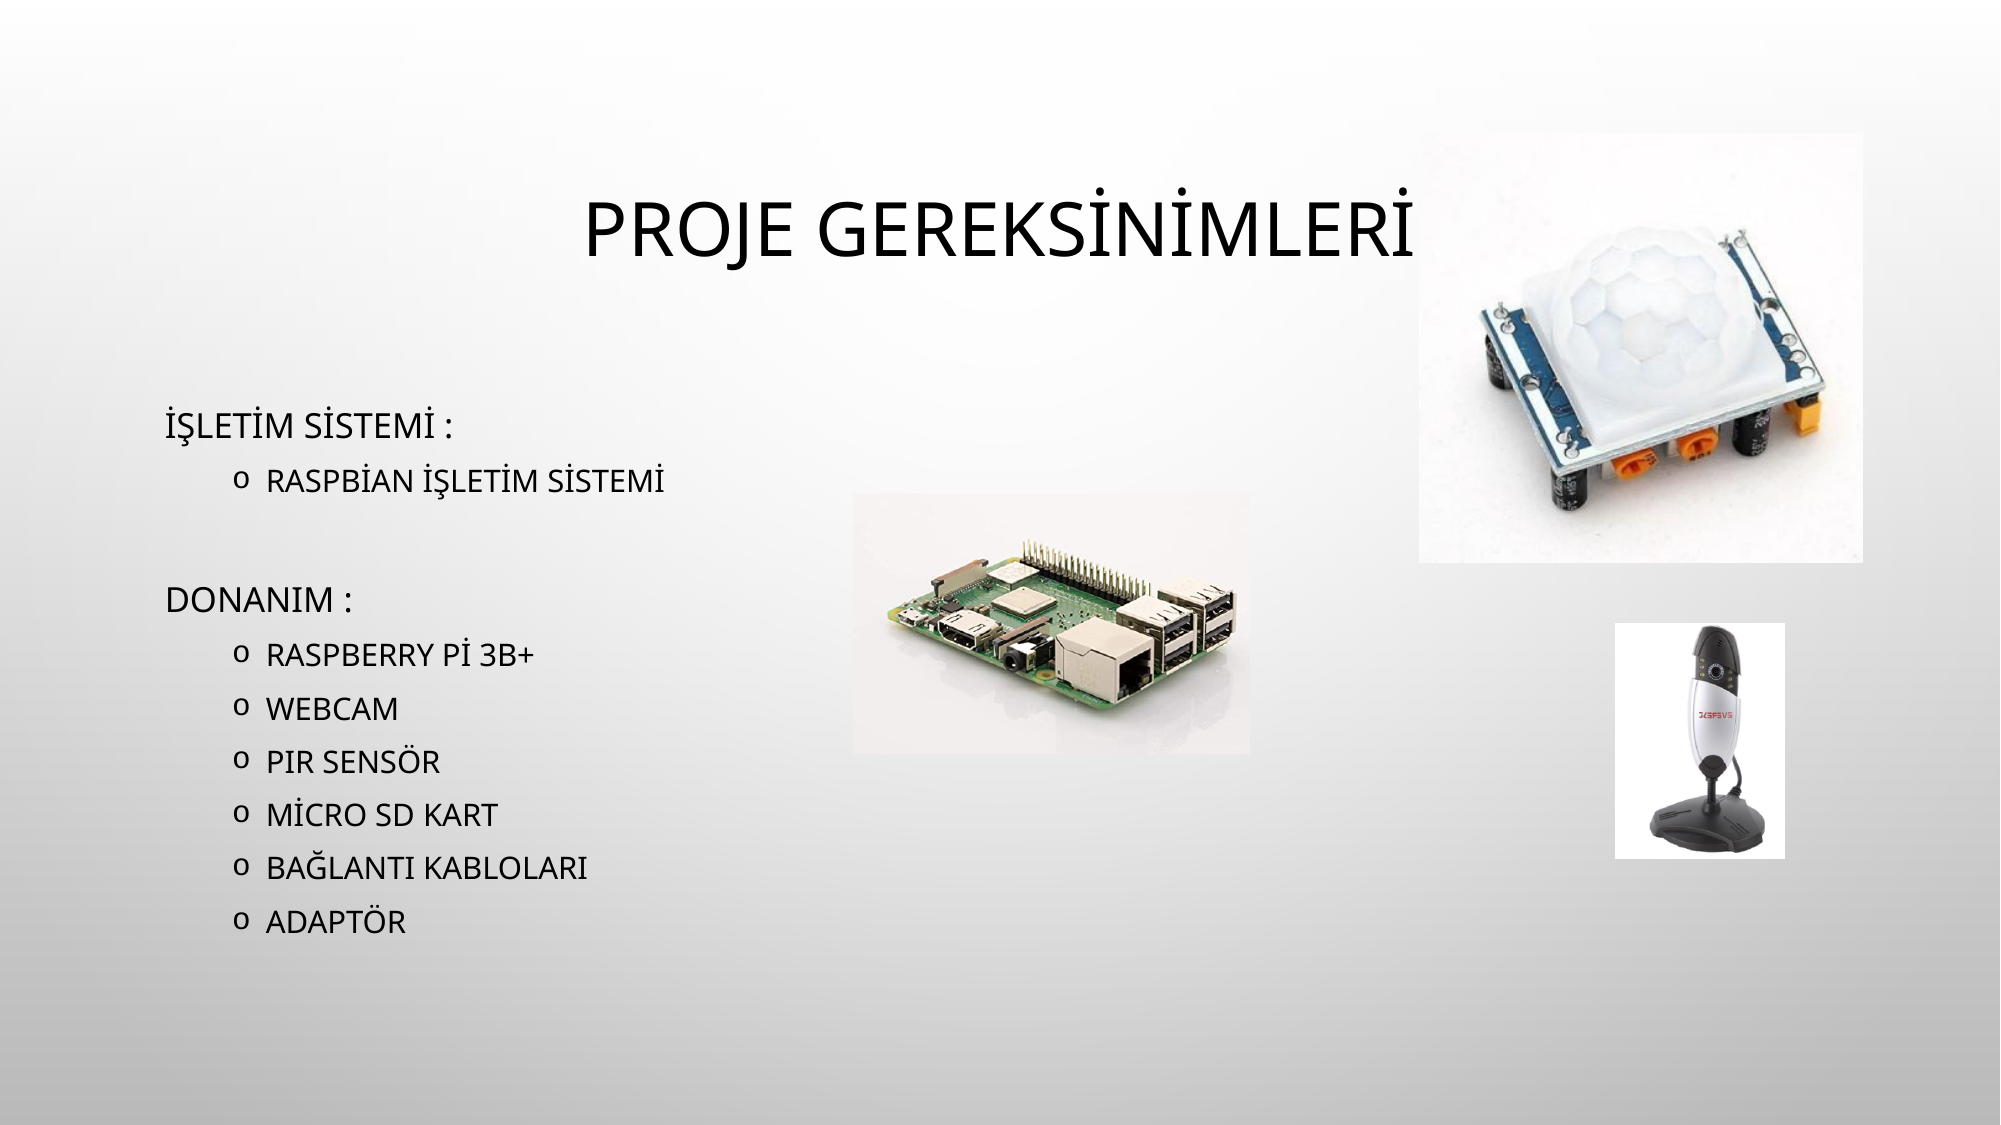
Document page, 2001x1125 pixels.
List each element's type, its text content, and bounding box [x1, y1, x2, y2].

title Proje Gereksinimleri [149, 101, 1851, 364]
picture [0, 0, 2000, 1125]
list İşletim Sistemi : Raspbian İşletim Sistemi Donanım : Raspberry Pİ 3B+ Webcam PIR sensör Micro SD Kart Bağlantı kabloları Adaptör [149, 388, 1851, 950]
